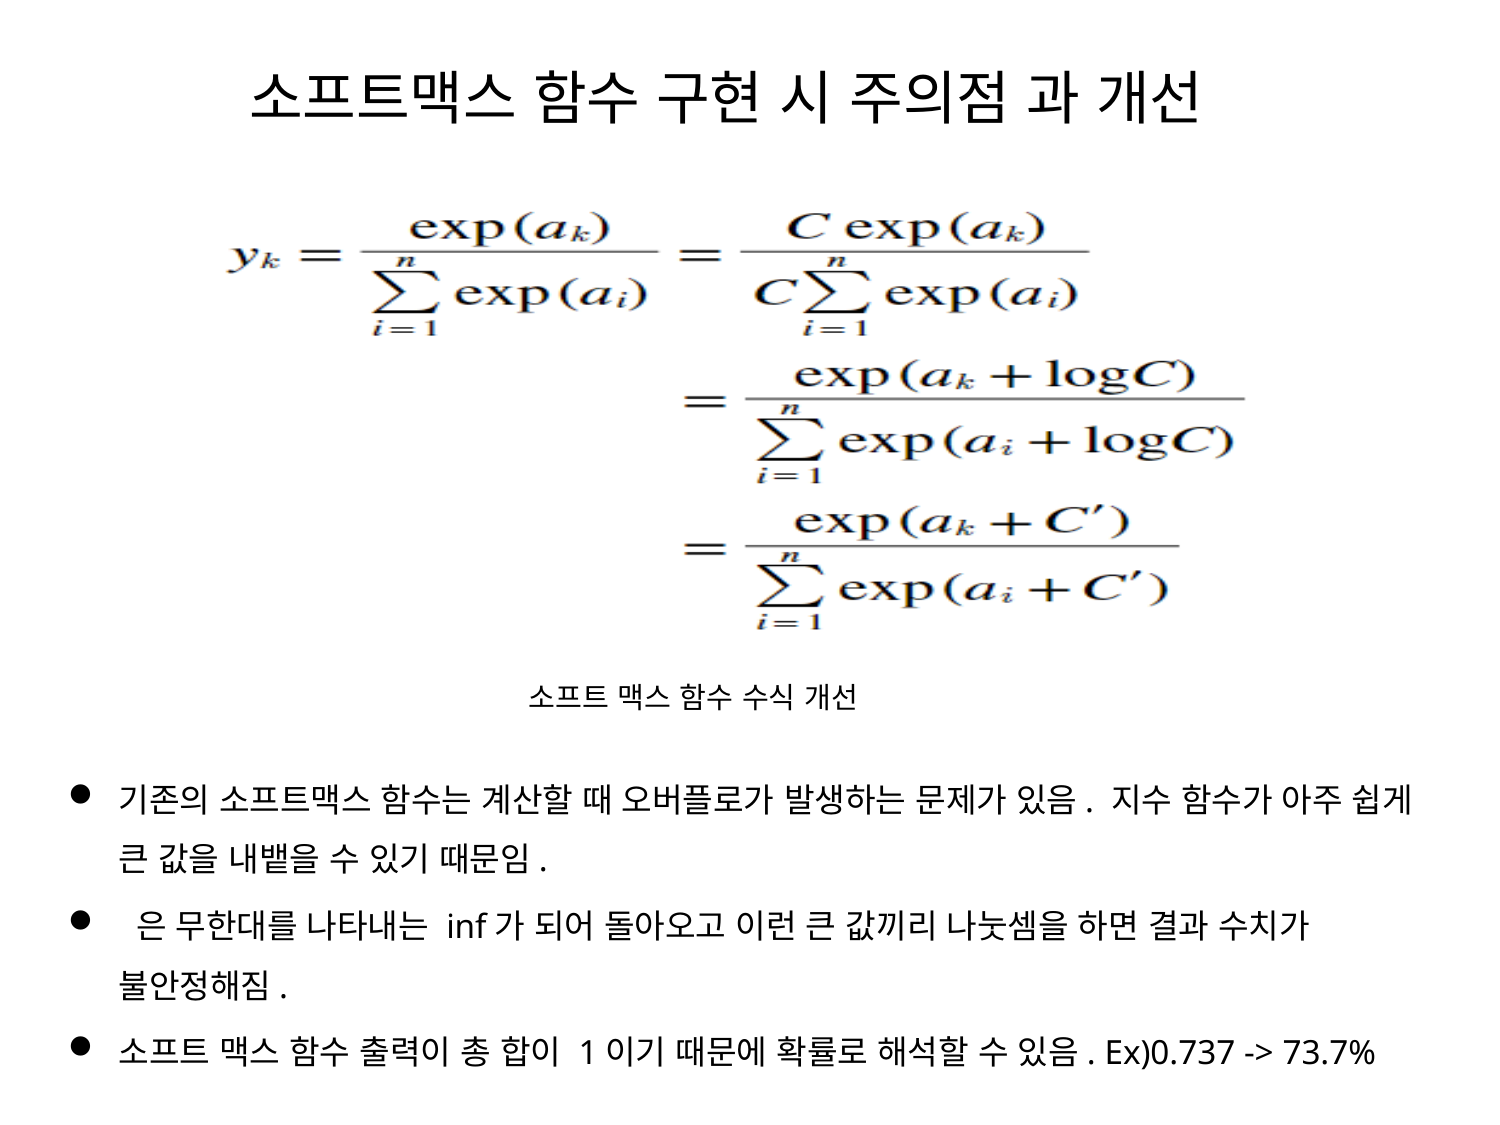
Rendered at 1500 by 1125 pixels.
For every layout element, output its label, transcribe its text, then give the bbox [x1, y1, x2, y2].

picture [147, 184, 1294, 670]
title 소프트맥스 함수 구현 시 주의점 과 개선 [88, 19, 1364, 173]
text_box 소프트 맥스 함수 수식 개선 [513, 677, 1046, 723]
